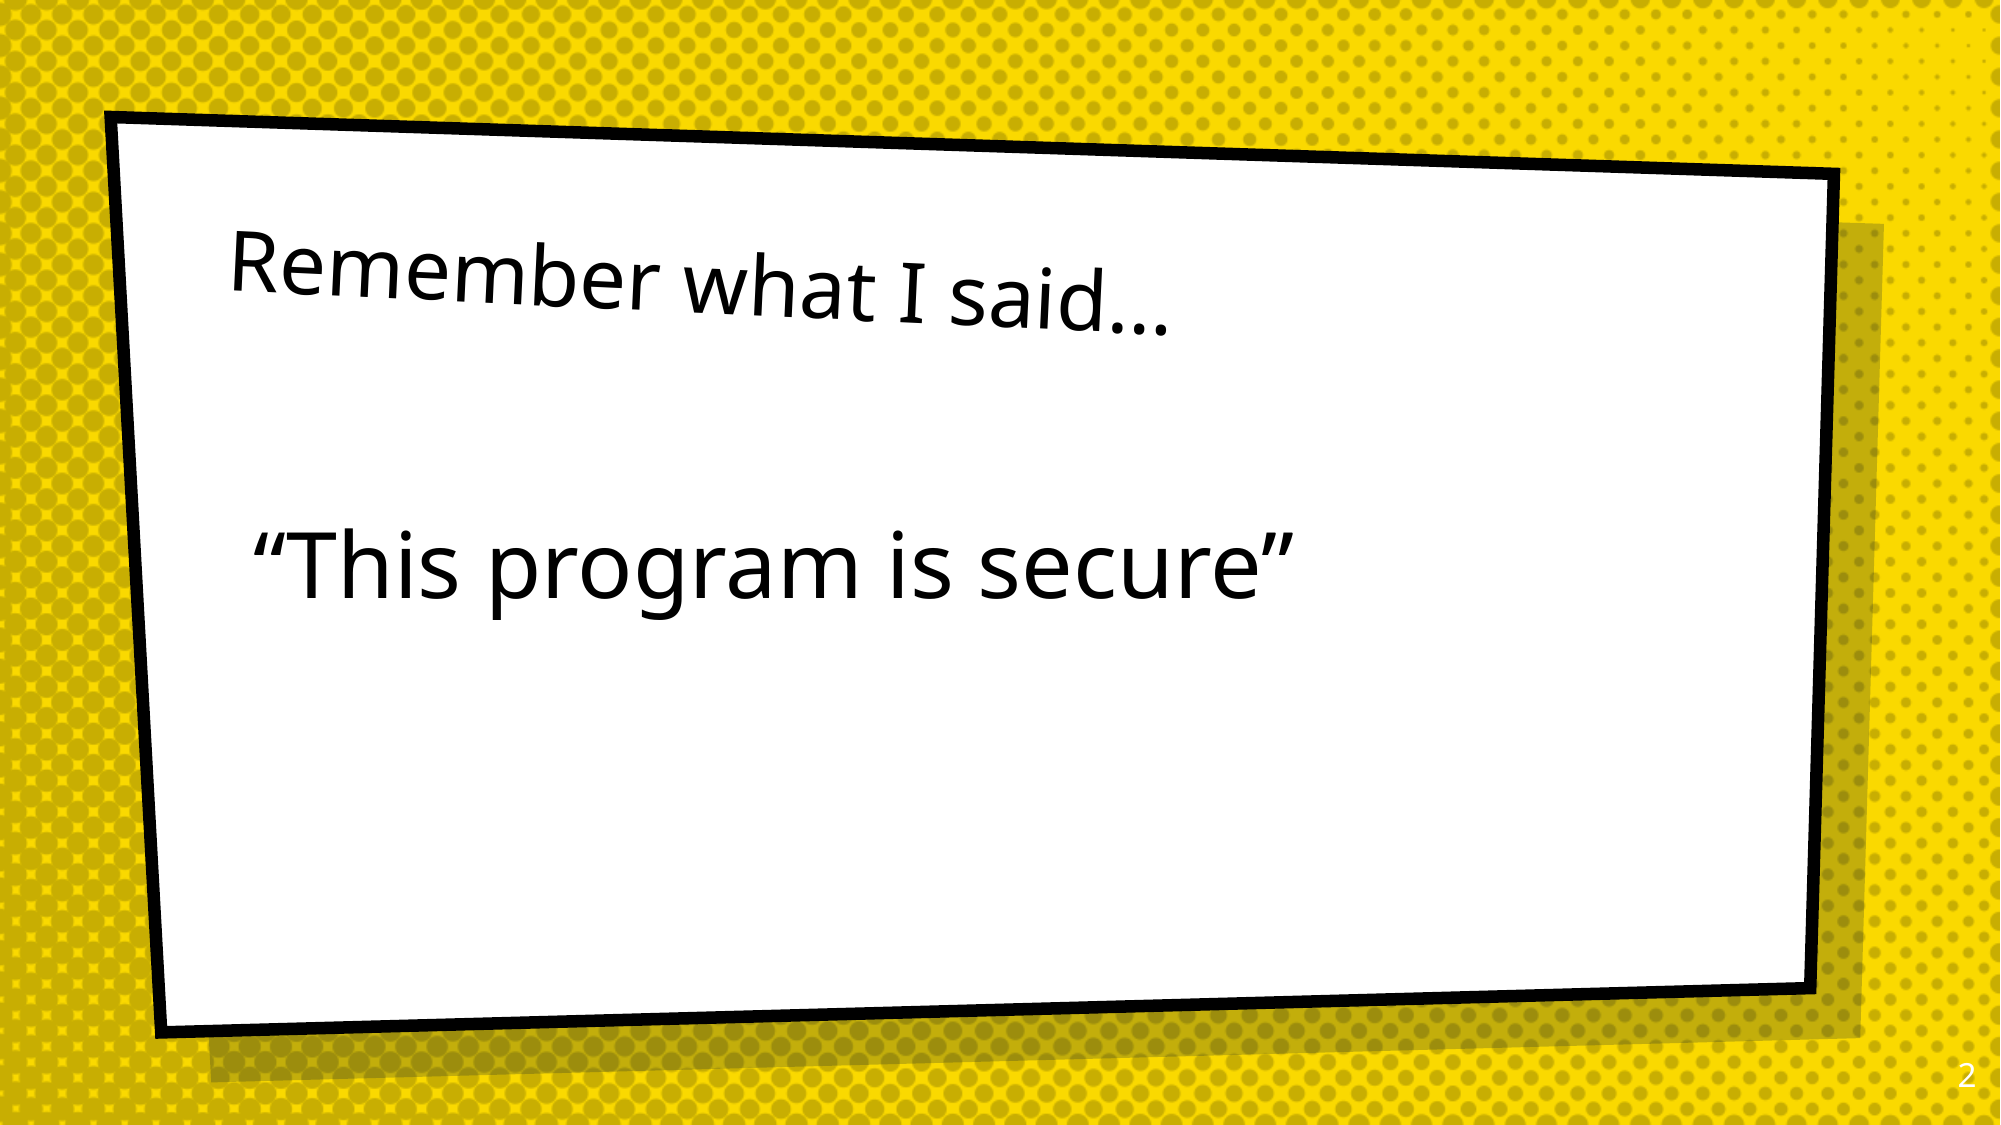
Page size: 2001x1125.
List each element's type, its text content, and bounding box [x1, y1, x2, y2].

list “This program is secure” [230, 338, 1755, 970]
title Remember what I said… [210, 155, 1755, 338]
slide_number 1 [1871, 1038, 1992, 1125]
